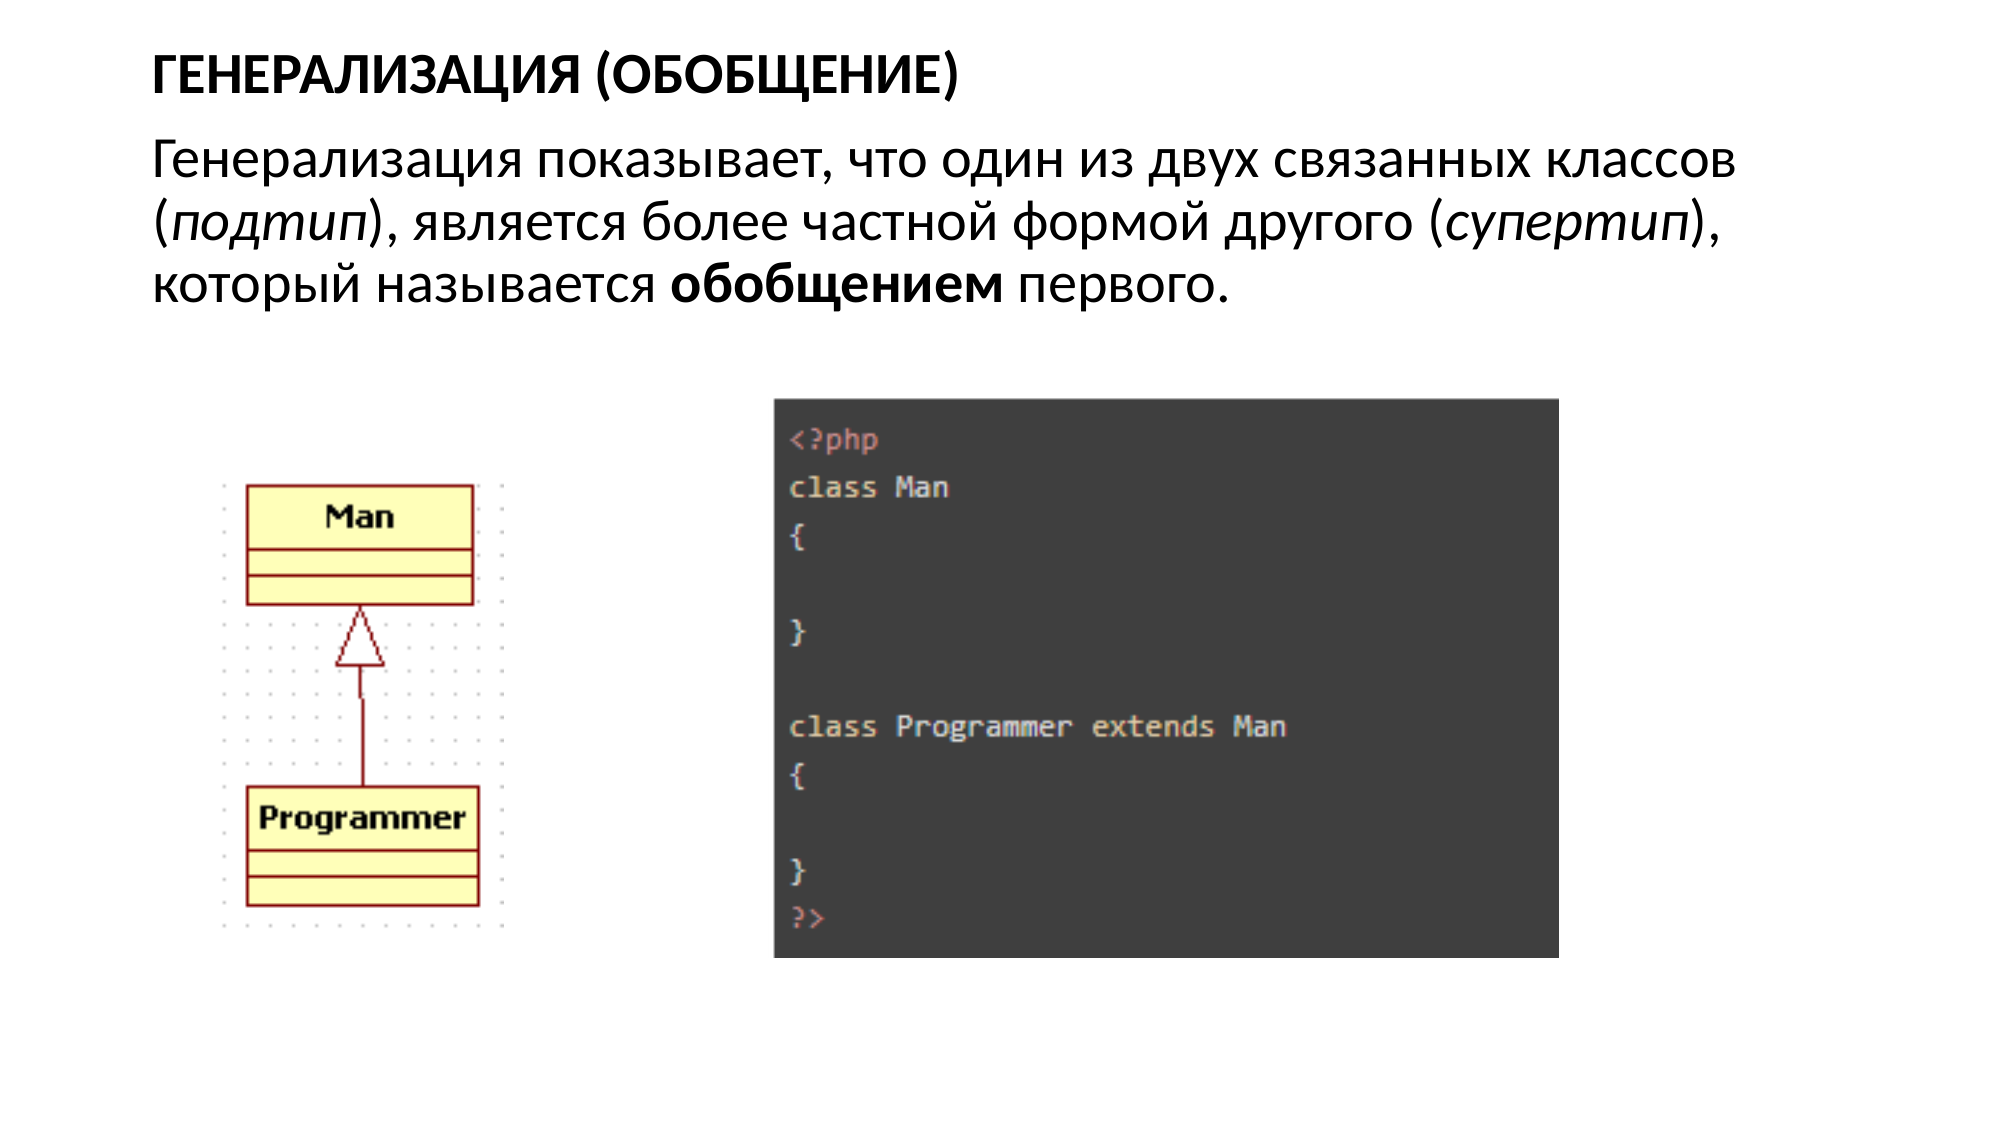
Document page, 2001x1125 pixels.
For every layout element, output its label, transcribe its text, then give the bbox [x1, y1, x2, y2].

picture [767, 397, 1559, 958]
list ГЕНЕРАЛИЗАЦИЯ (ОБОБЩЕНИЕ) Генерализация показывает, что один из двух связанных классов (подтип), является более частной формой другого (супертип), который называется обобщением первого. [137, 35, 1863, 1014]
picture [217, 468, 504, 931]
